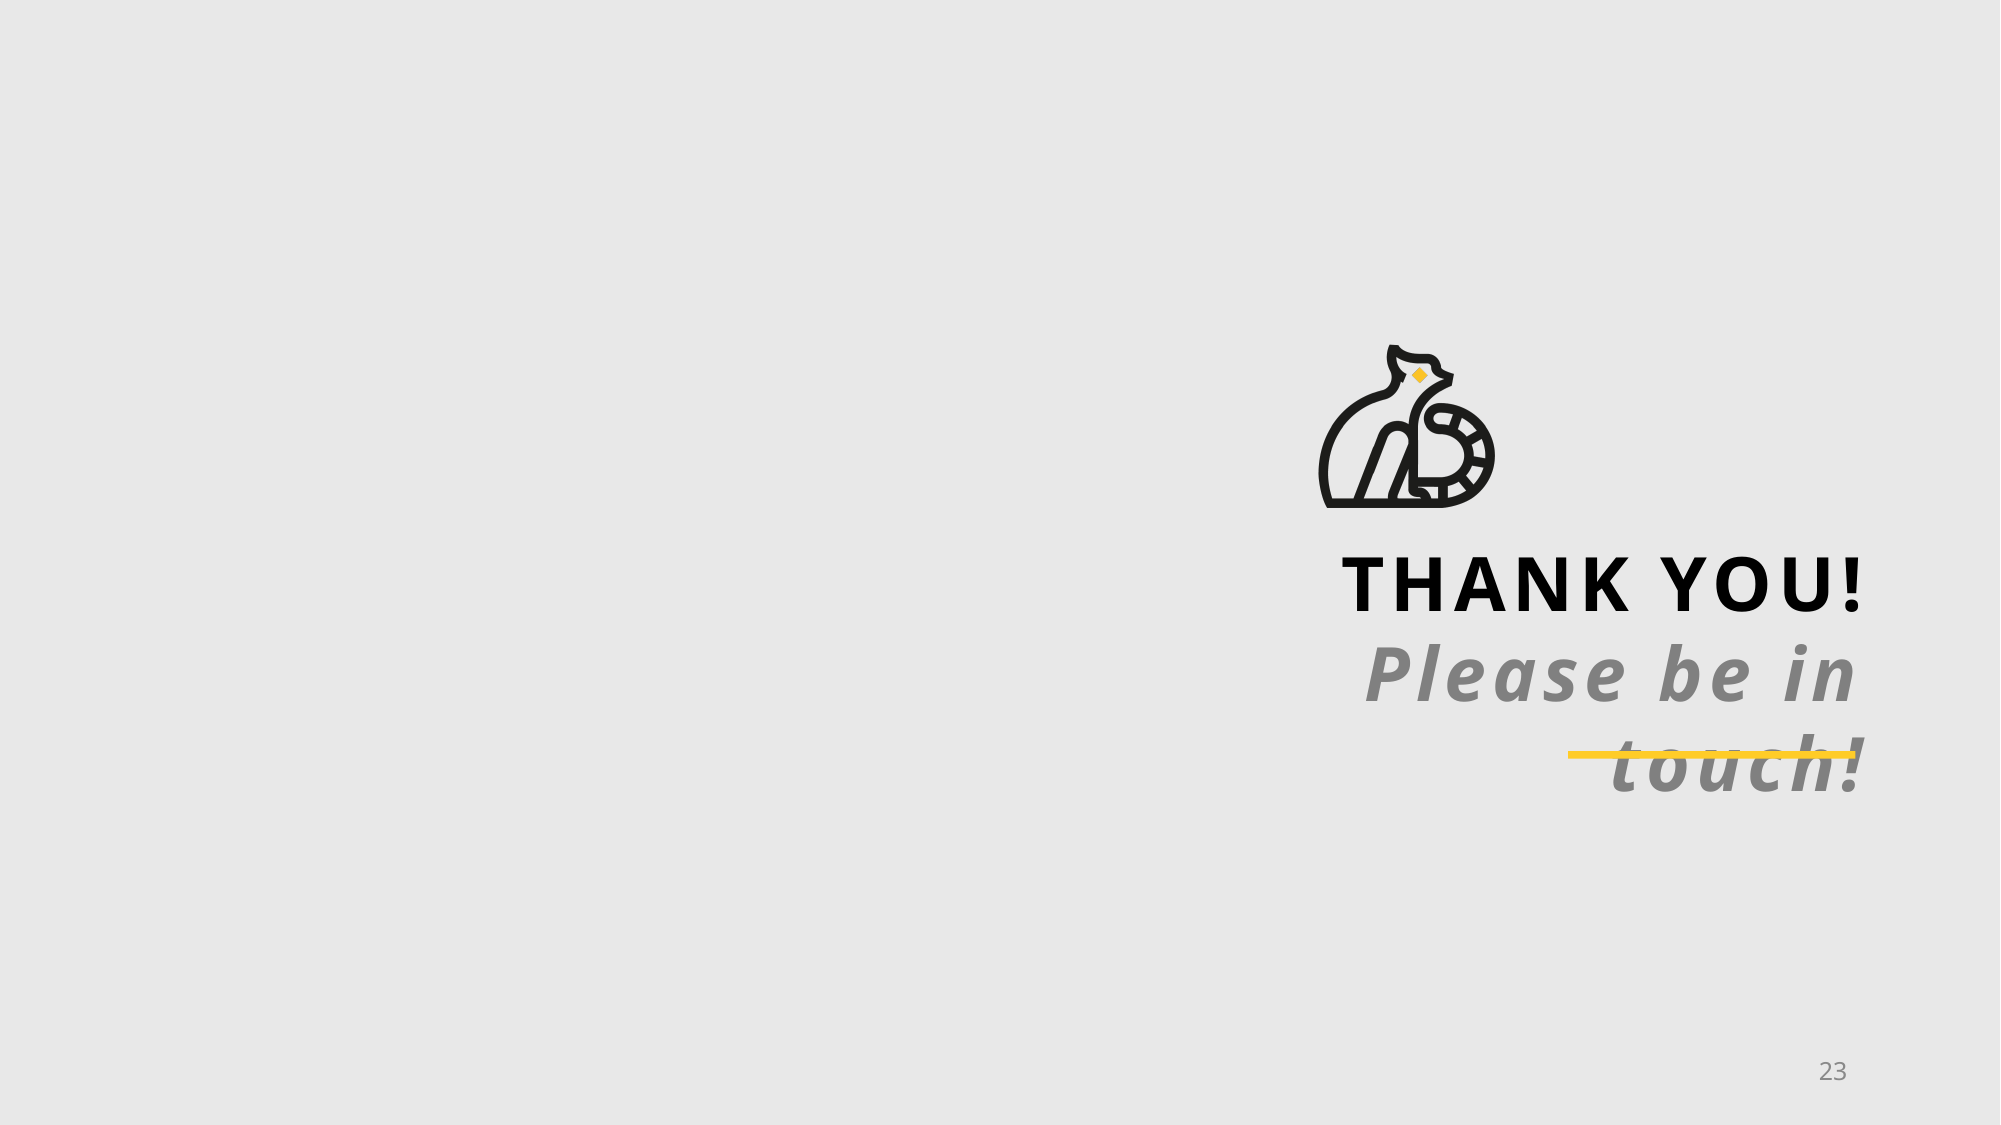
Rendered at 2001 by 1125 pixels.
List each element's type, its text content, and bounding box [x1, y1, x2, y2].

slide_number 23 [1412, 1042, 1863, 1103]
picture [1306, 327, 1507, 525]
text_box [1567, 750, 1856, 760]
text_box THANK YOU! Please be in touch! [1078, 529, 1879, 905]
